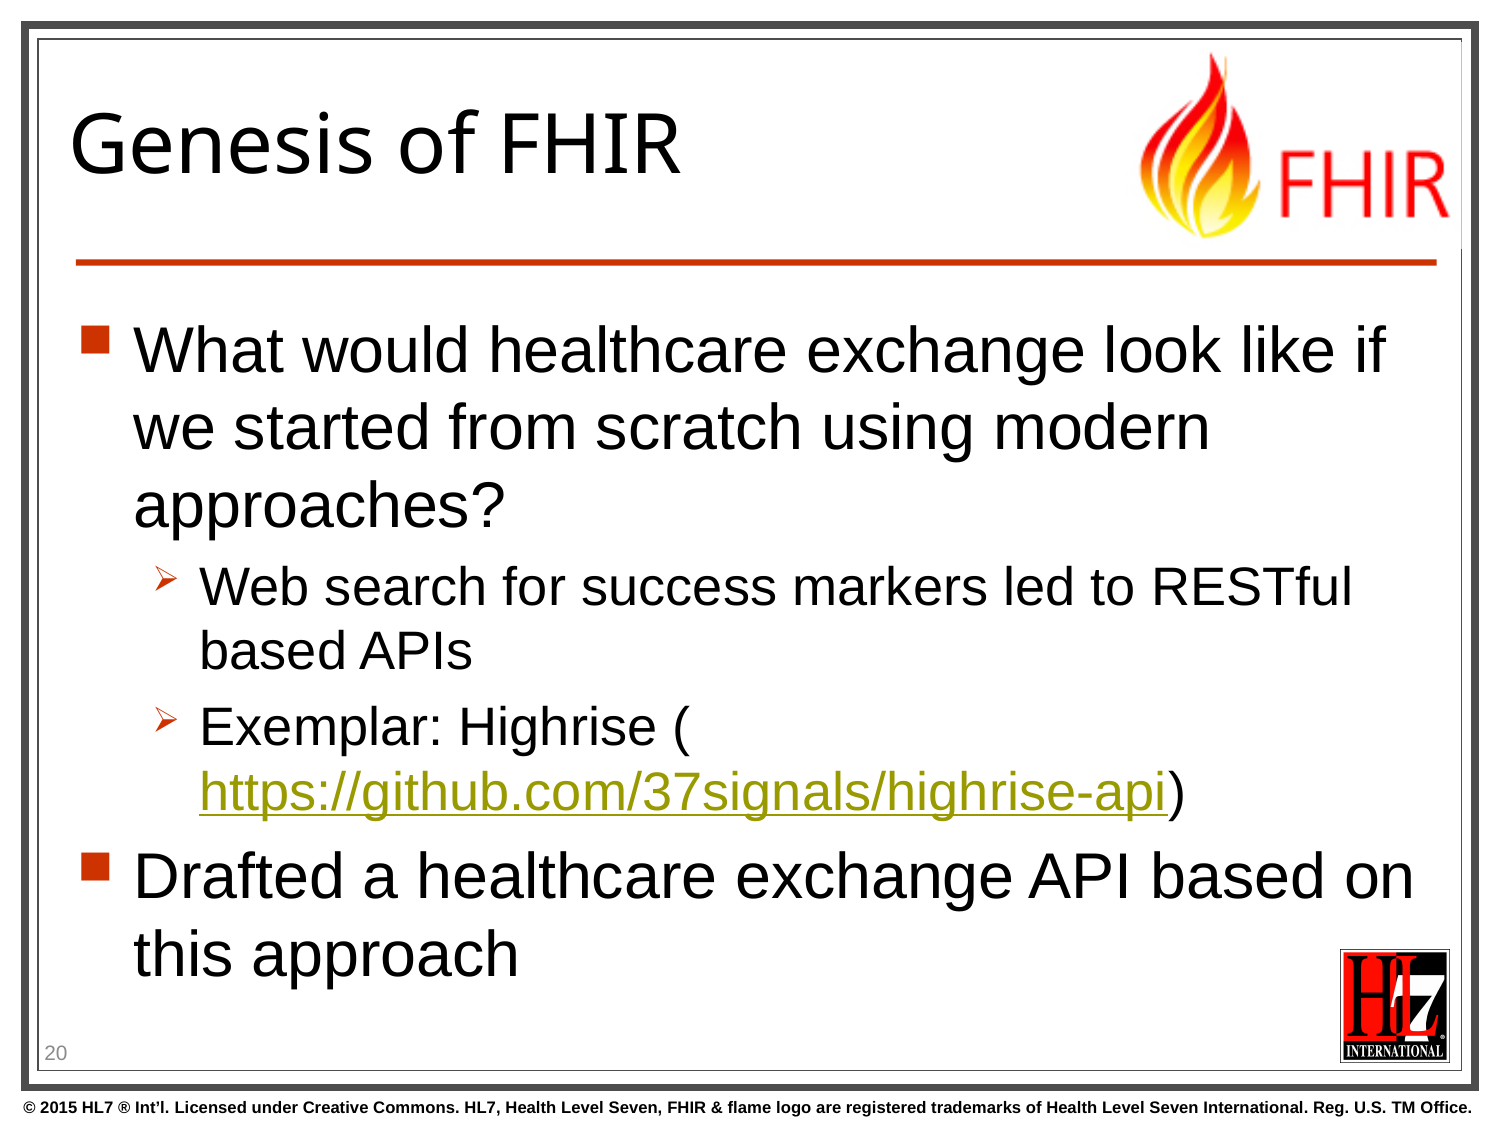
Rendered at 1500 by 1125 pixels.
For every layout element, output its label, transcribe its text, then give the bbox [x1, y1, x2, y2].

picture [1340, 949, 1450, 1063]
slide_number 20 [29, 1034, 148, 1071]
list What would healthcare exchange look like if we started from scratch using modern approaches? Web search for success markers led to RESTful based APIs Exemplar: Highrise (https://github.com/37signals/highrise-api) Drafted a healthcare exchange API based on this approach [62, 299, 1438, 1059]
picture [1124, 42, 1462, 249]
title Genesis of FHIR [53, 54, 1122, 244]
